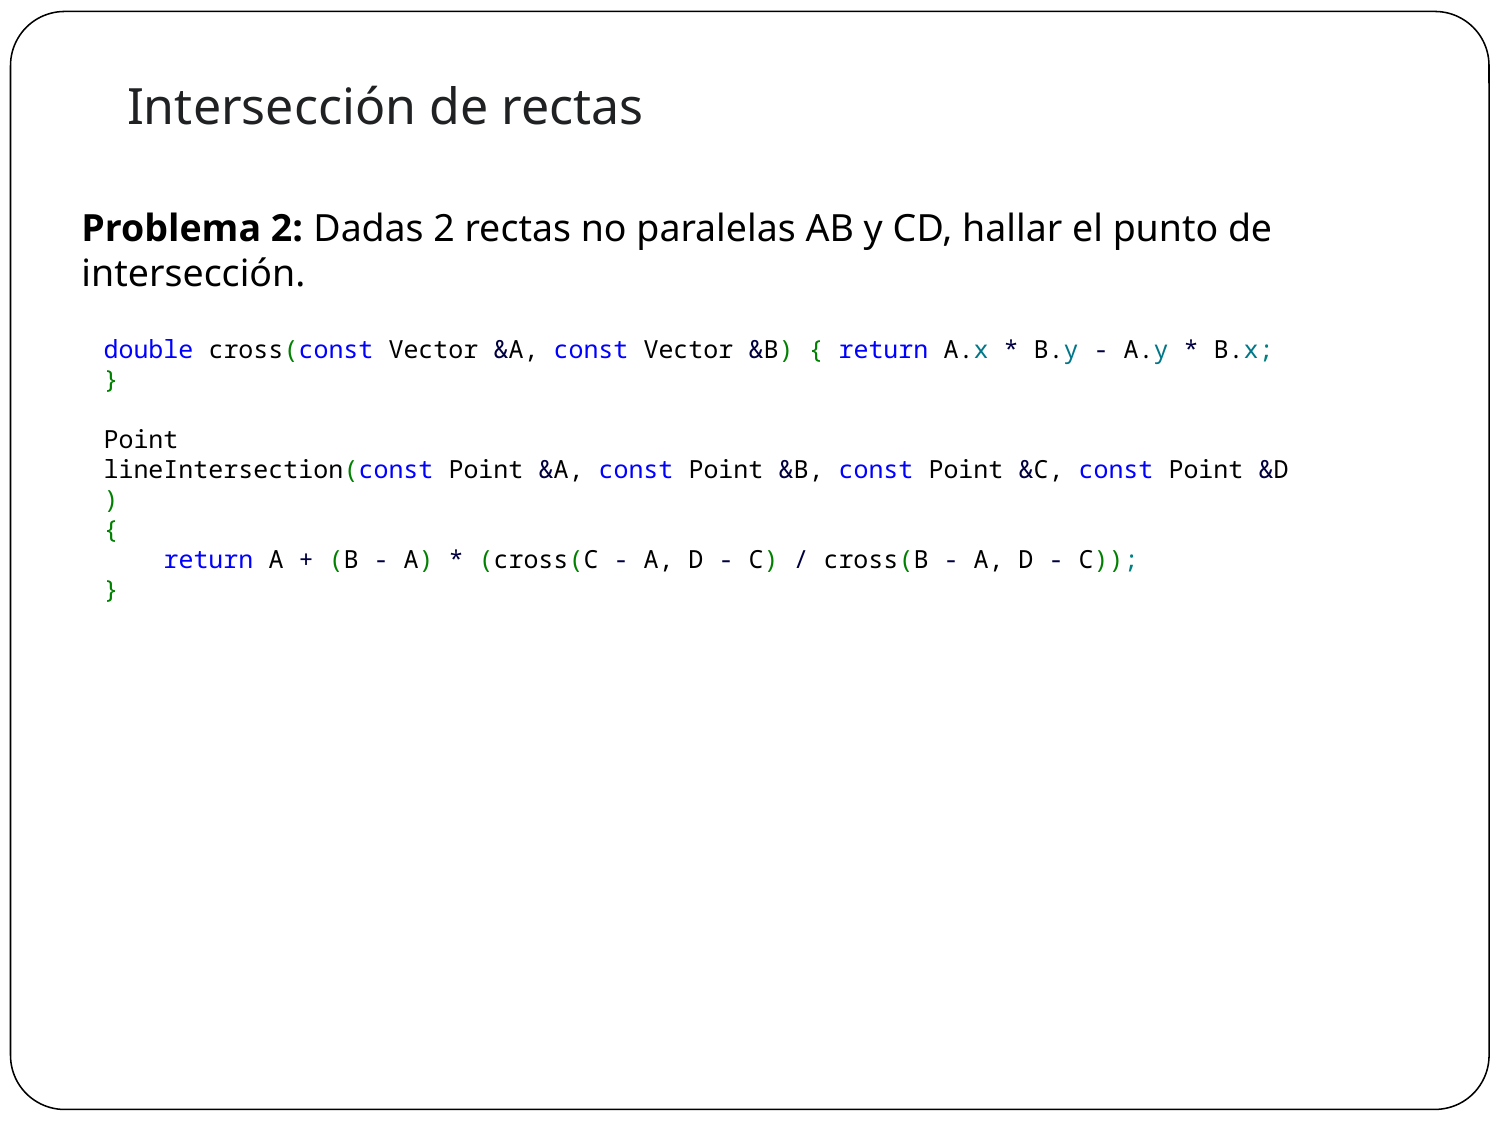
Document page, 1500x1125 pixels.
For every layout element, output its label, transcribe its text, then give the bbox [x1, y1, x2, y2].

text_box Problema 2: Dadas 2 rectas no paralelas AB y CD, hallar el punto de intersección. [66, 196, 1425, 302]
text_box double cross(const Vector &A, const Vector &B) { return A.x * B.y - A.y * B.x; } Point lineIntersection(const Point &A, const Point &B, const Point &C, const Point &D) { return A + (B - A) * (cross(C - A, D - C) / cross(B - A, D - C)); } [88, 326, 1318, 611]
text_box Intersección de rectas [112, 45, 1388, 149]
